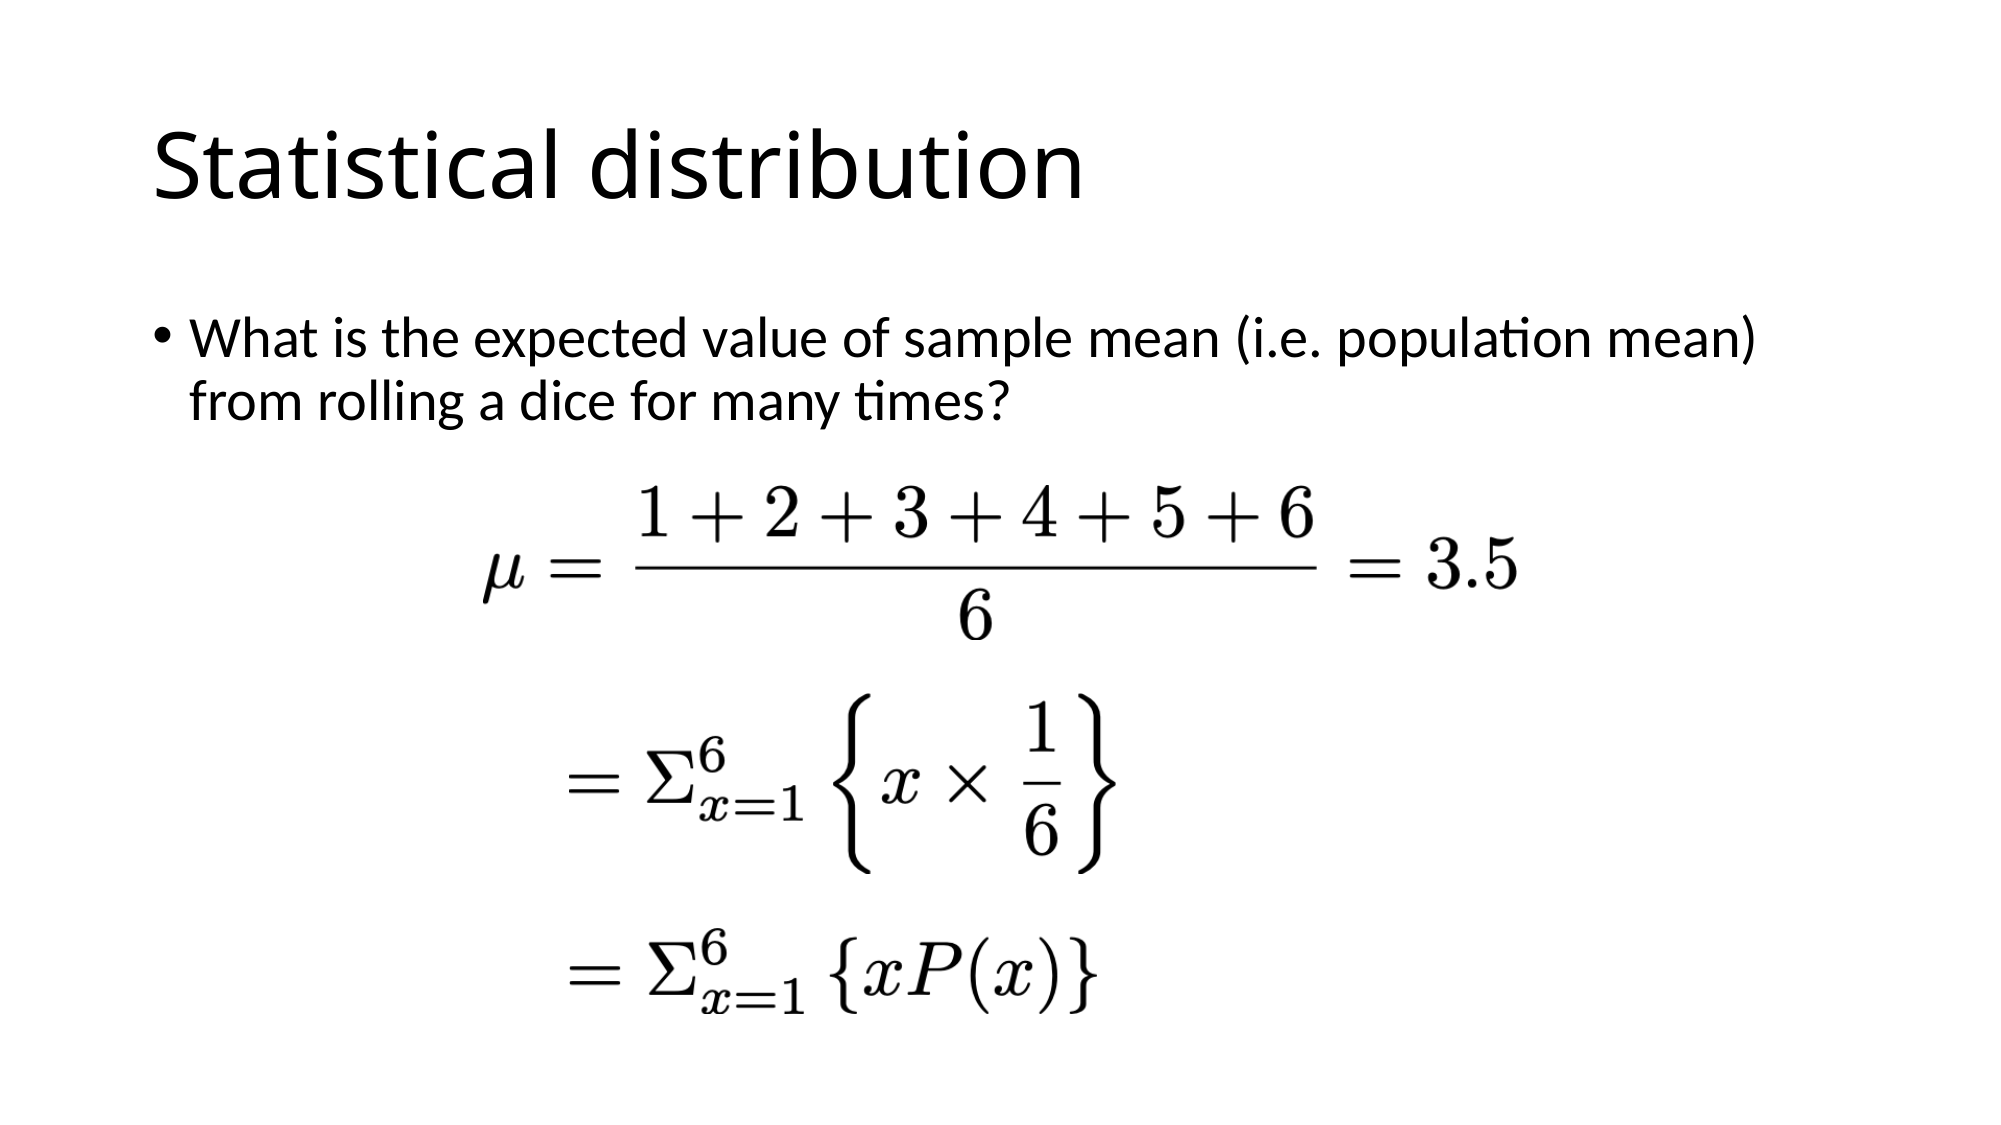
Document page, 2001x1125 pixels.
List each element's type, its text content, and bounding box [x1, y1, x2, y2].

picture [569, 927, 1097, 1014]
list What is the expected value of sample mean (i.e. population mean) from rolling a dice for many times? [137, 299, 1863, 1014]
picture [483, 485, 1517, 640]
picture [569, 692, 1118, 874]
title Statistical distribution [137, 59, 1863, 278]
